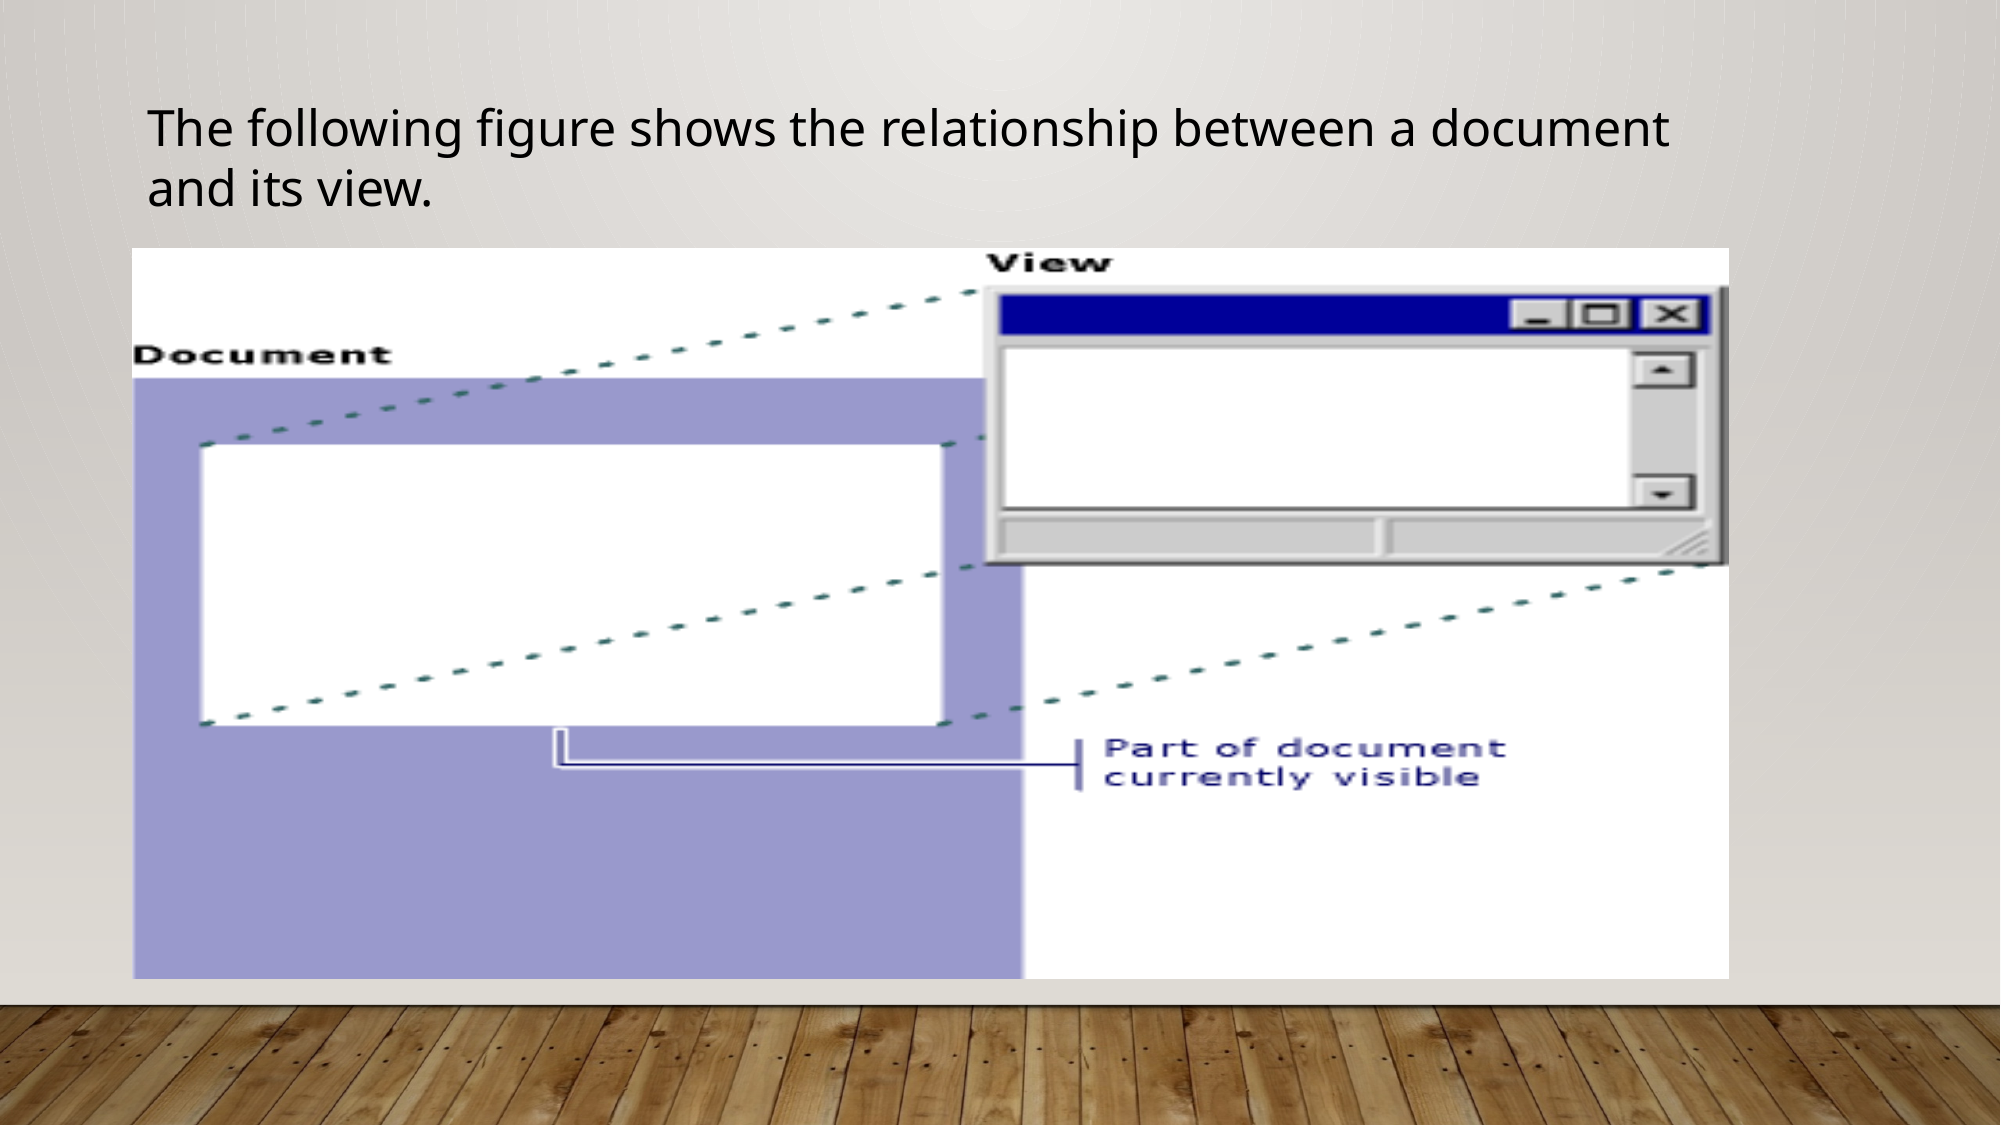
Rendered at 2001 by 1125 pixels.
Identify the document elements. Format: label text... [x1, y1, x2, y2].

picture [132, 248, 1729, 979]
picture [0, 1005, 2000, 1125]
text_box The following figure shows the relationship between a document and its view. [132, 88, 1706, 224]
